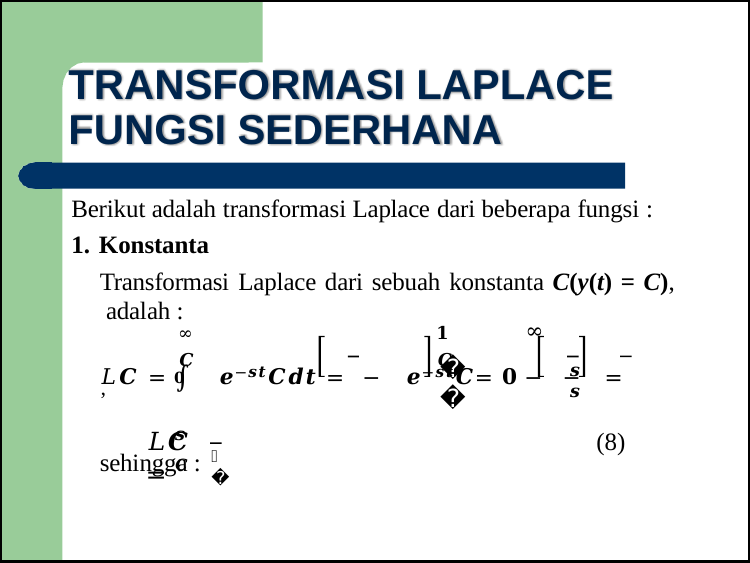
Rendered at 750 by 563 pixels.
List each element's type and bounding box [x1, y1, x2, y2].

text_box [41, 44, 653, 183]
text_box [0, 0, 750, 563]
